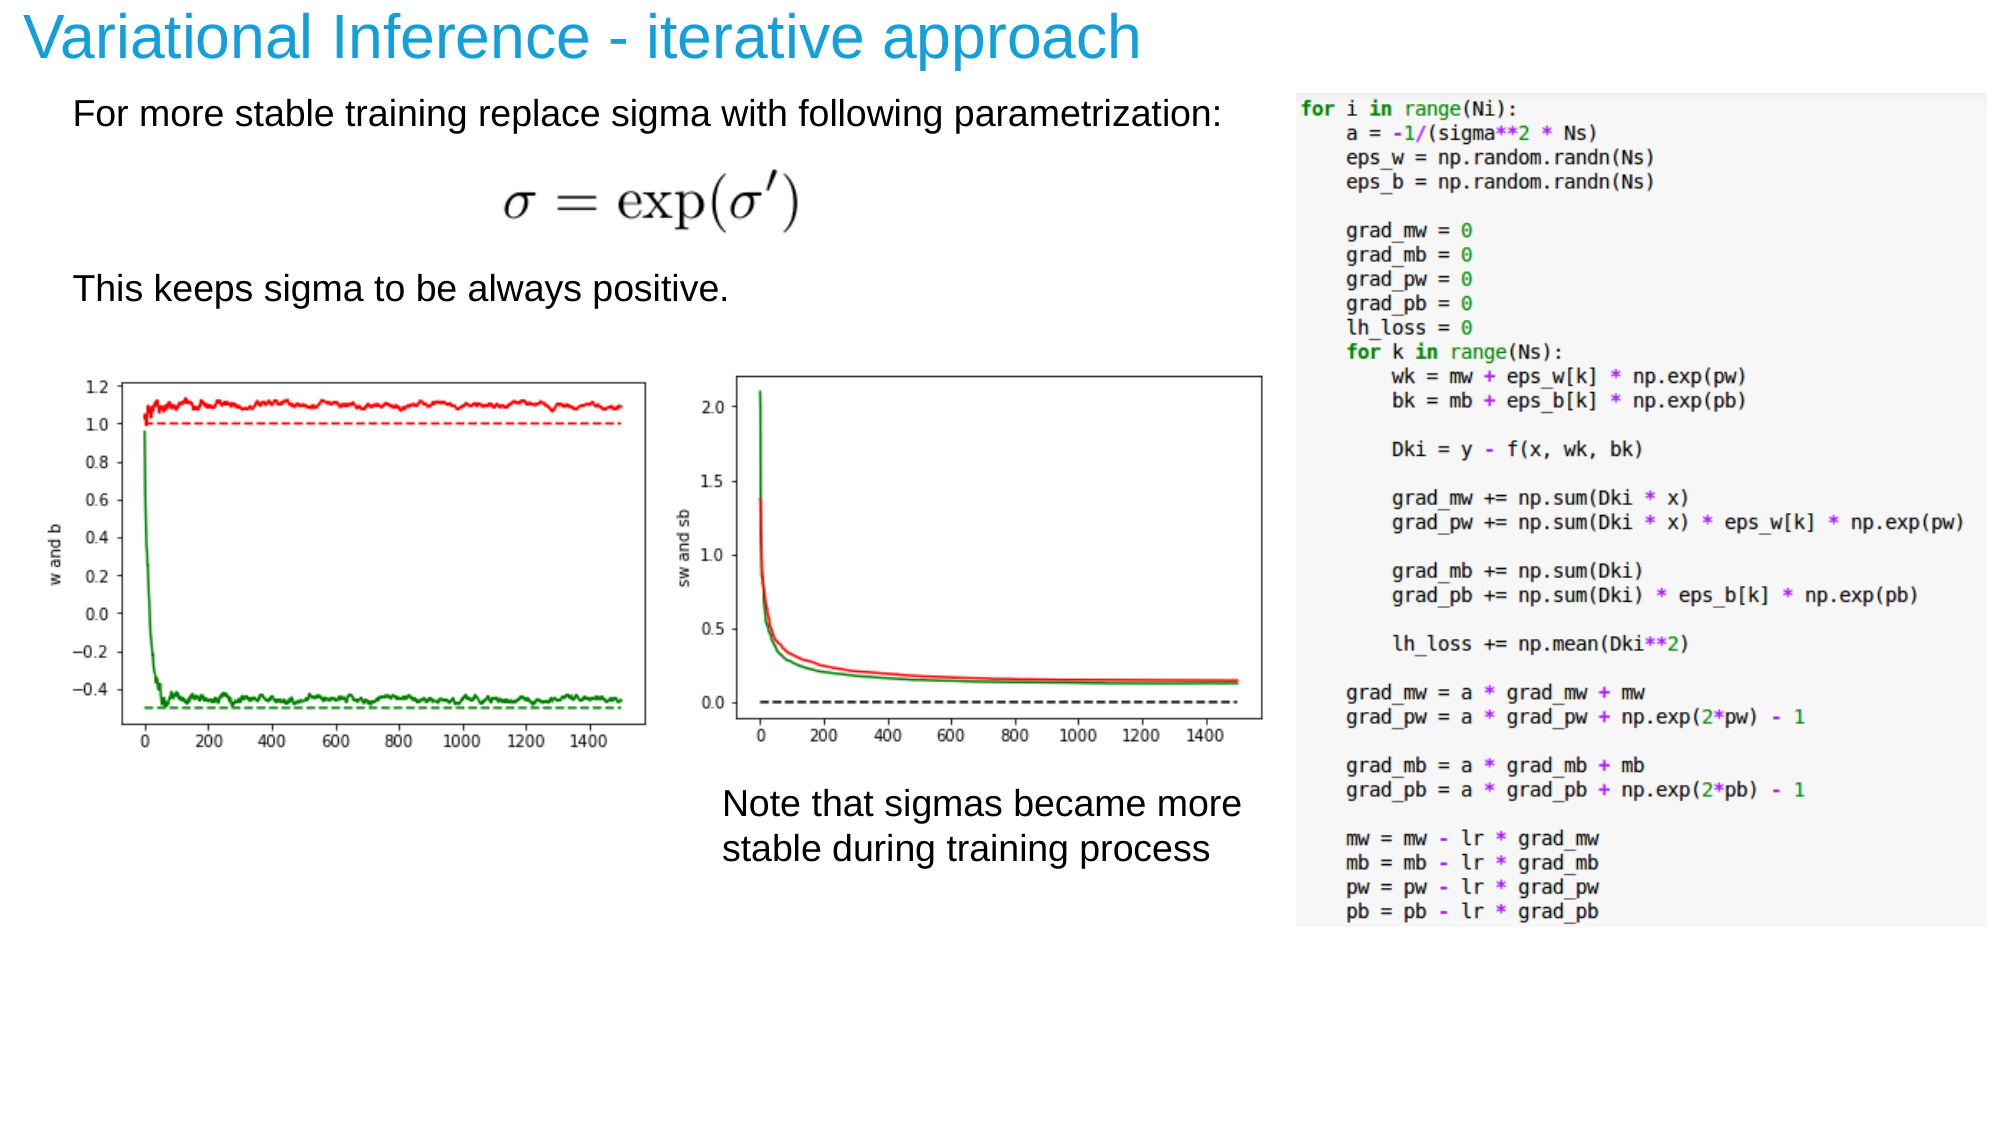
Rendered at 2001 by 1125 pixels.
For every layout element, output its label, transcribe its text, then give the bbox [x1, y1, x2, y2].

text_box Note that sigmas became more stable during training process [707, 768, 1266, 878]
text_box For more stable training replace sigma with following parametrization: [57, 74, 1874, 202]
picture [34, 362, 1289, 763]
picture [1296, 92, 1987, 928]
title Variational Inference - iterative approach [8, 26, 1814, 116]
picture [487, 169, 826, 234]
text_box This keeps sigma to be always positive. [57, 249, 1291, 365]
text_box [21, 76, 482, 204]
